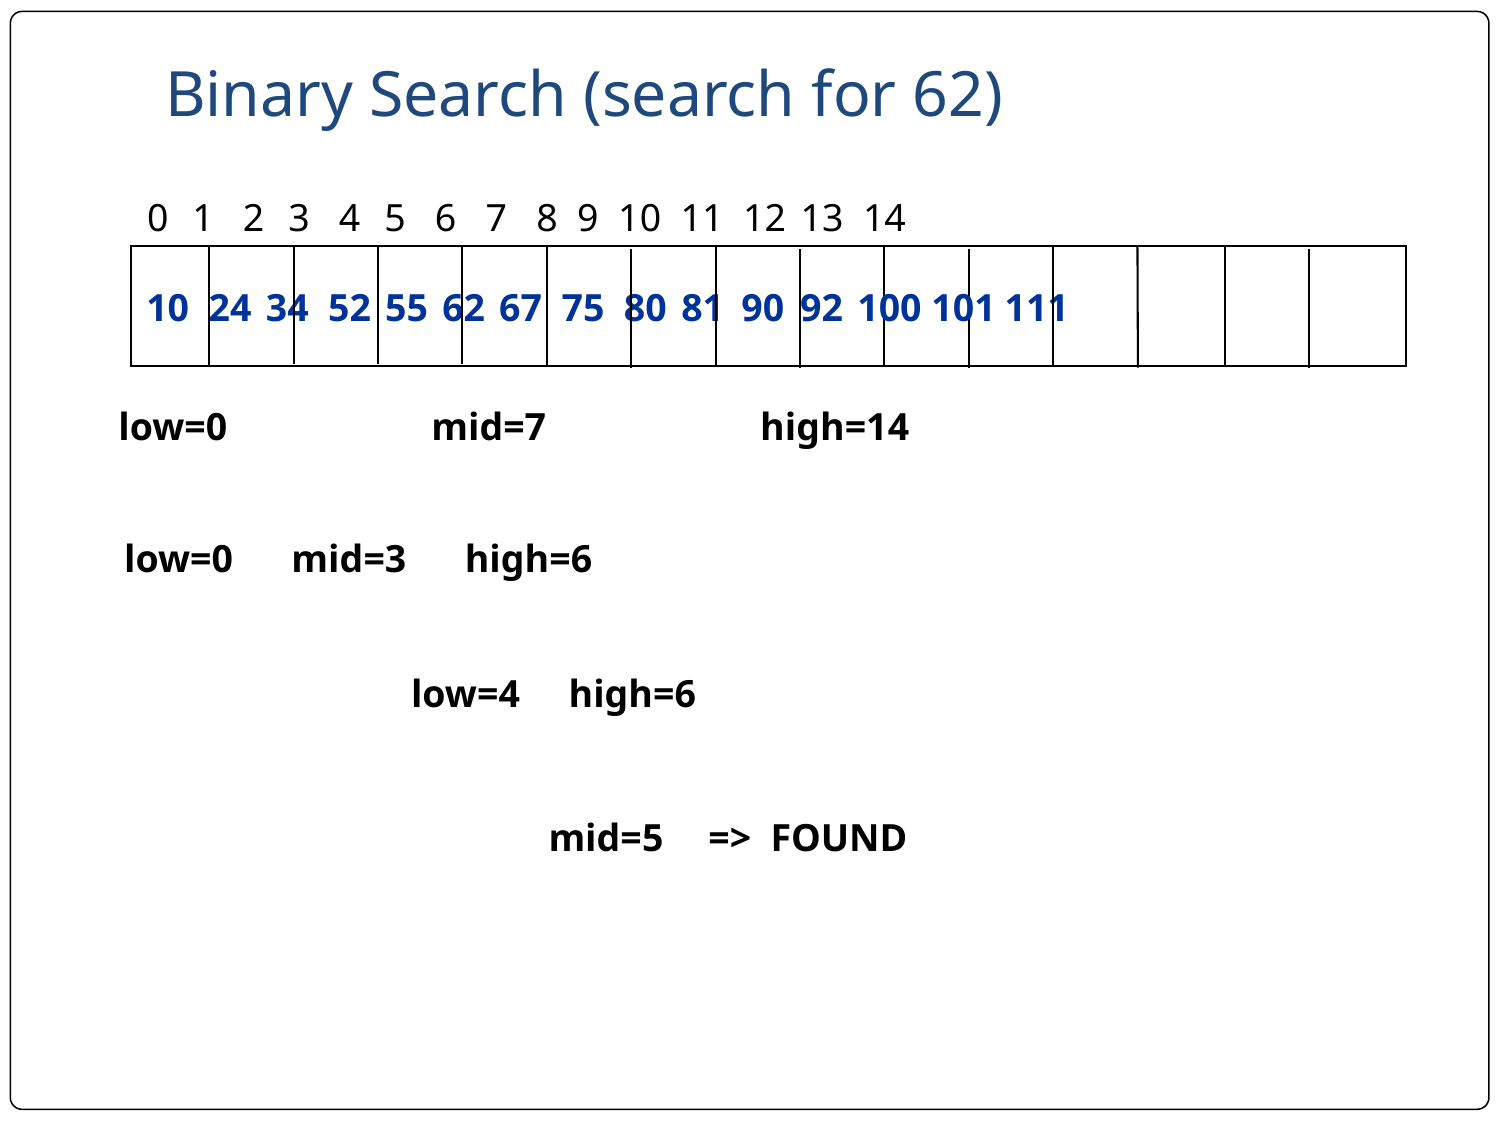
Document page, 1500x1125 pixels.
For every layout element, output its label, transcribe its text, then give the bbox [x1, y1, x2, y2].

text_box low=4 high=6 [396, 662, 821, 723]
title Binary Search (search for 62) [150, 45, 1425, 145]
text_box mid=5 => FOUND [533, 806, 942, 867]
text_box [130, 244, 1407, 368]
text_box low=0 mid=3 high=6 [109, 527, 806, 588]
text_box low=0 mid=7 high=14 [103, 395, 1500, 457]
text_box 0 1 2 3 4 5 6 7 8 9 10 11 12 13 14 [122, 186, 1425, 247]
